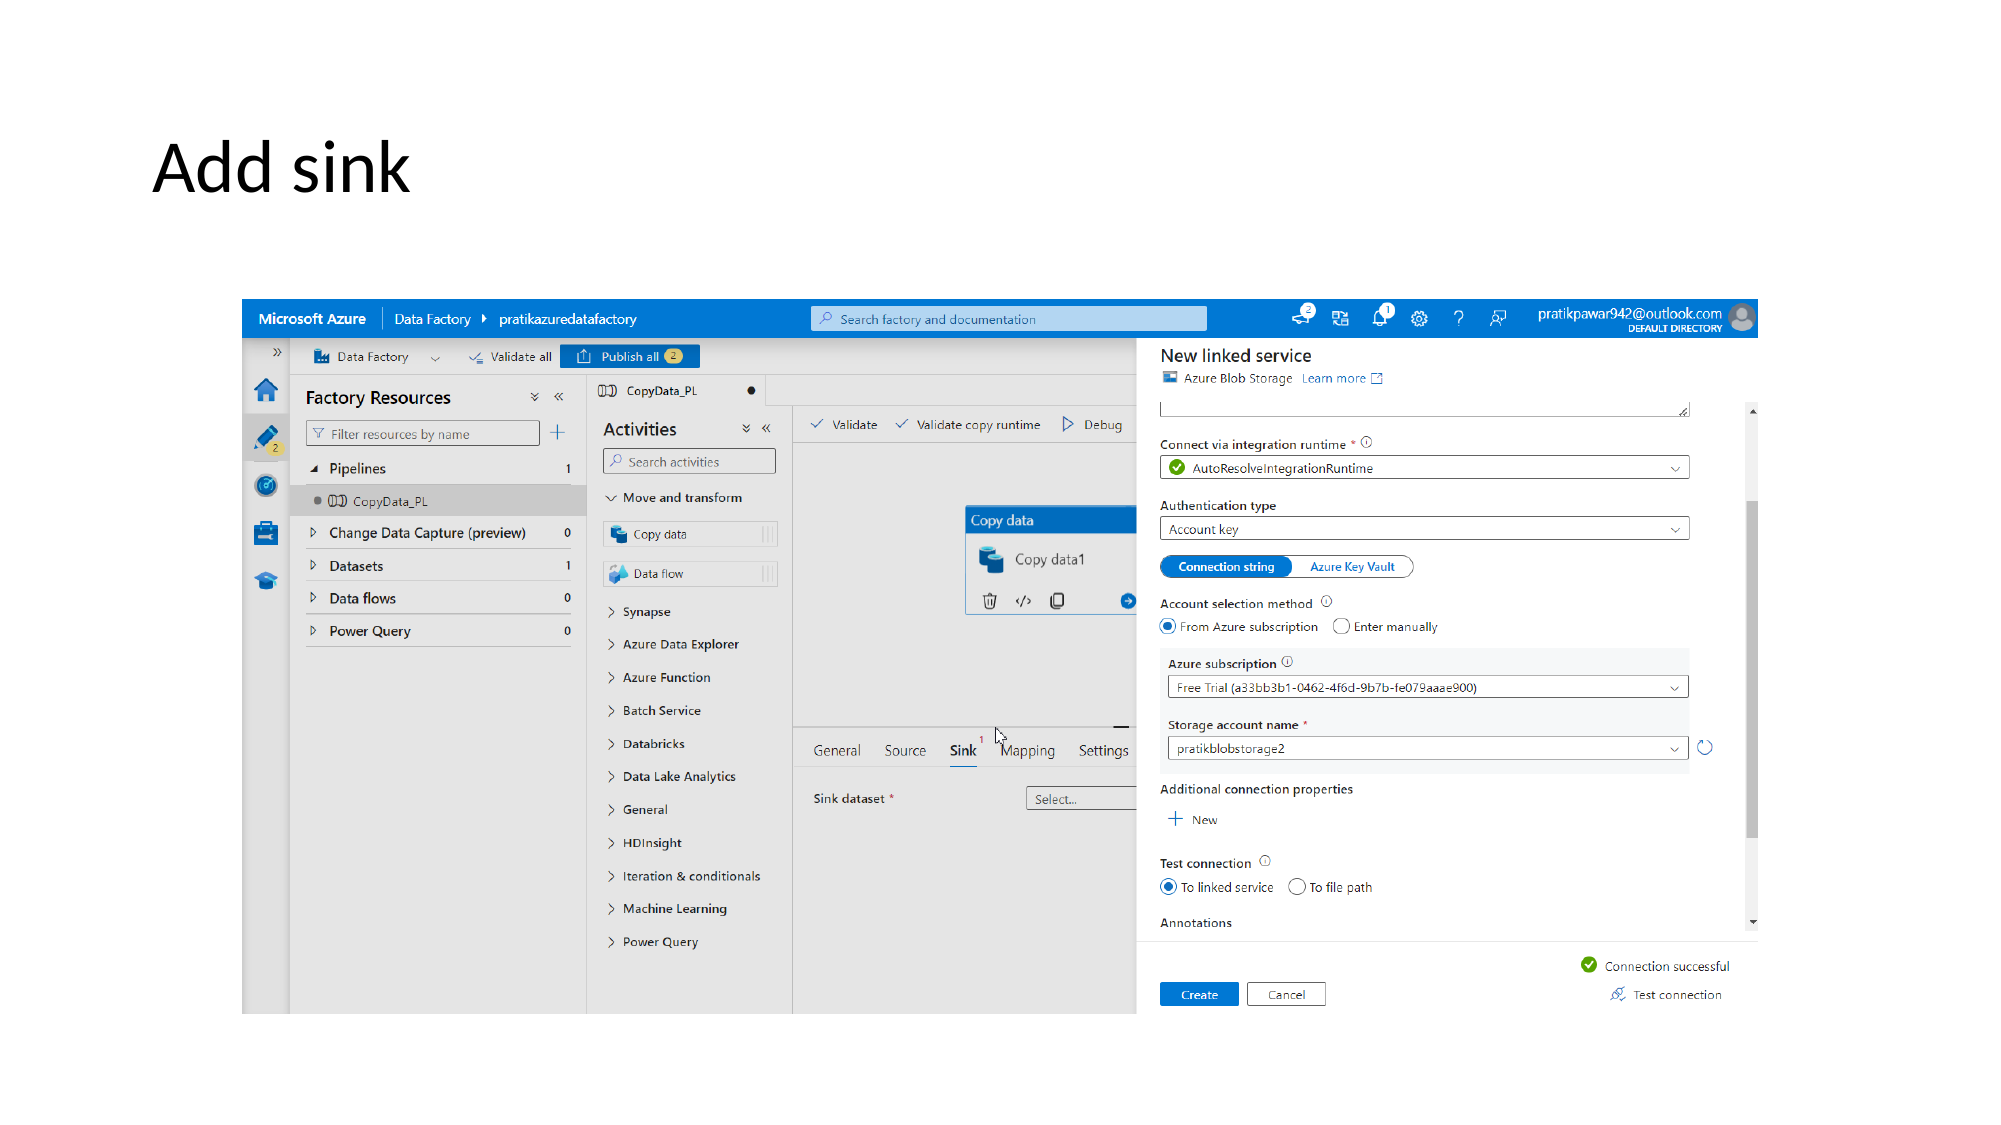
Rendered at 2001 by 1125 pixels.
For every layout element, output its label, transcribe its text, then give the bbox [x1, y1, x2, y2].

title Add sink [137, 59, 1863, 278]
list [242, 299, 1758, 1014]
